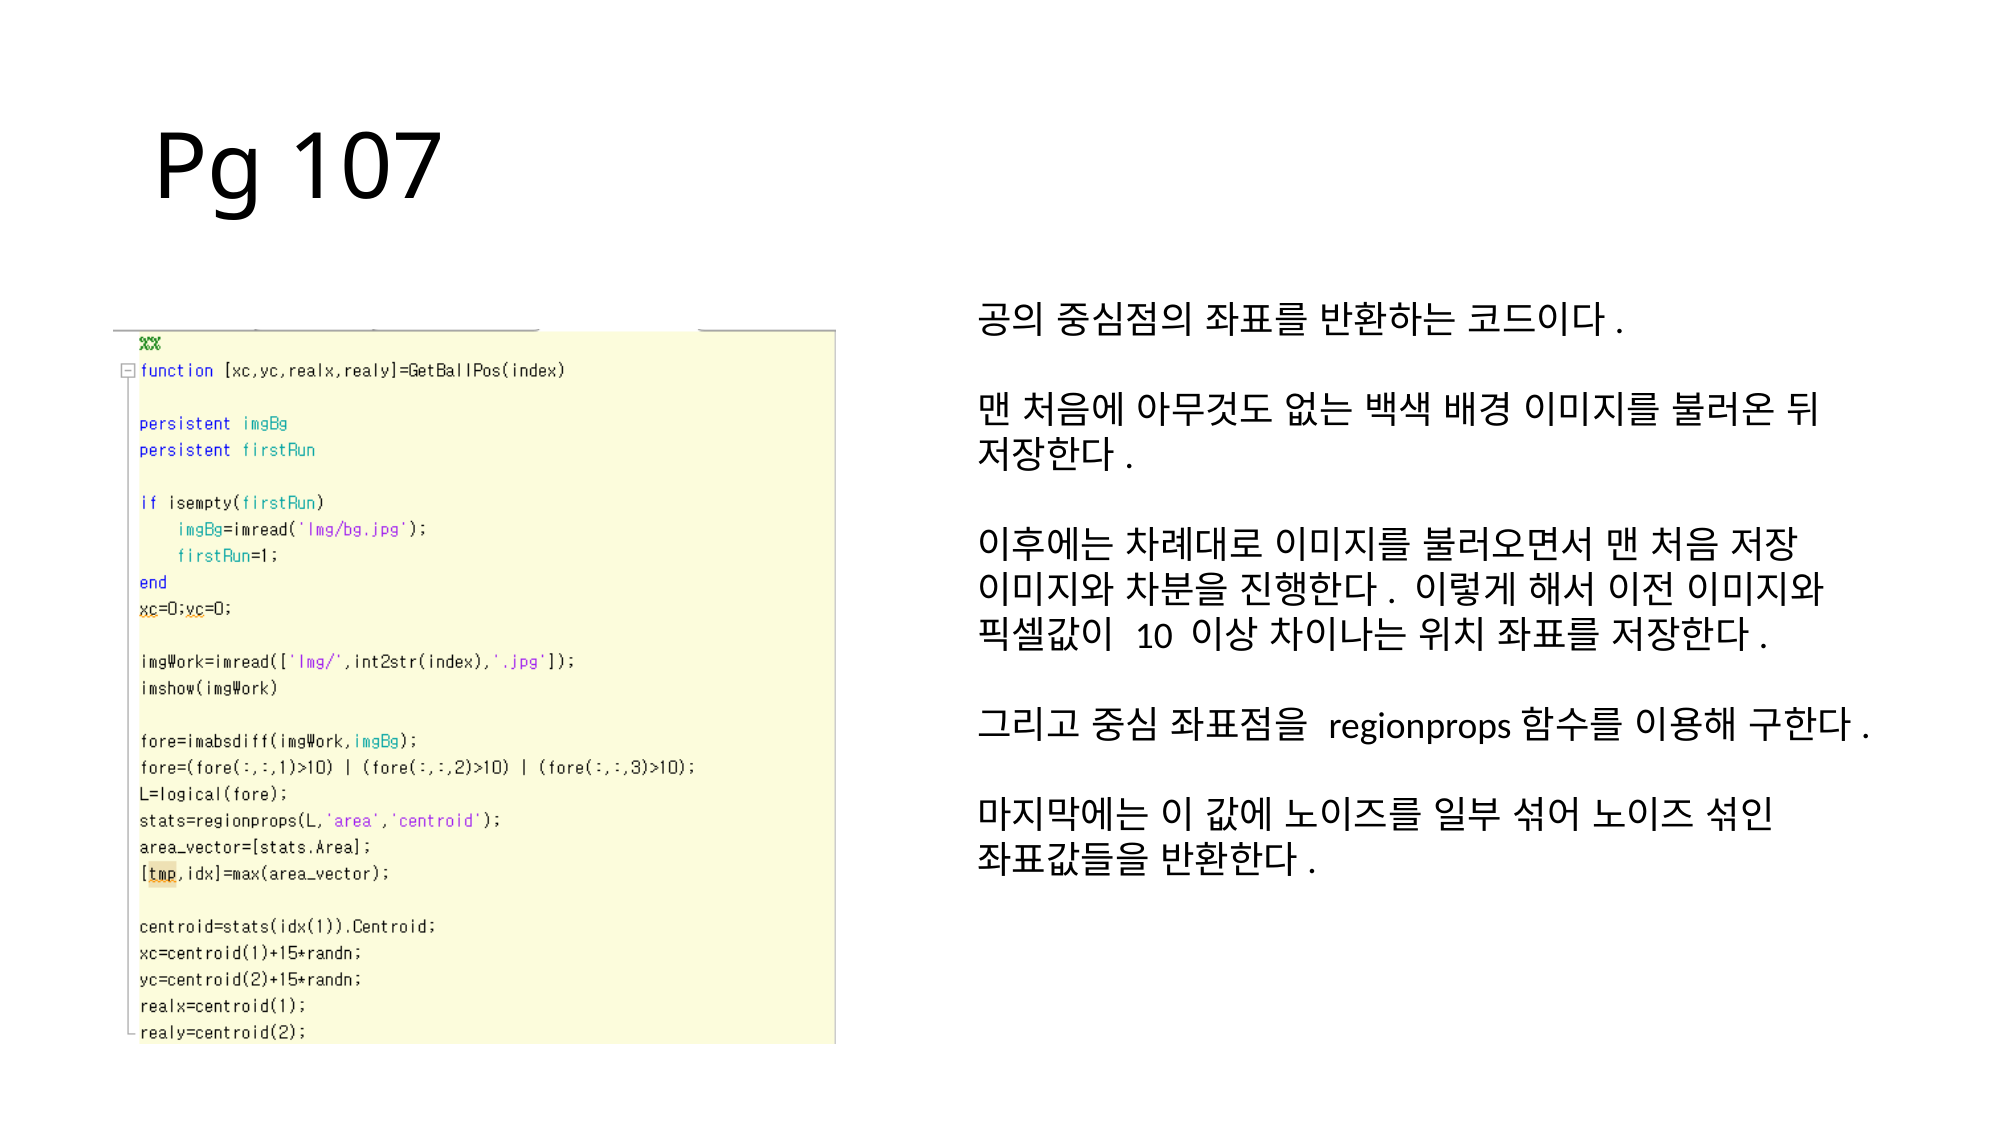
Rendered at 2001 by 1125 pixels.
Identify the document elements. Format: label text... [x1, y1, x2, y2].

text_box 공의 중심점의 좌표를 반환하는 코드이다. 맨 처음에 아무것도 없는 백색 배경 이미지를 불러온 뒤 저장한다. 이후에는 차례대로 이미지를 불러오면서 맨 처음 저장 이미지와 차분을 진행한다. 이렇게 해서 이전 이미지와 픽셀값이 10 이상 차이나는 위치 좌표를 저장한다. 그리고 중심 좌표점을 regionprops함수를 이용해 구한다. 마지막에는 이 값에 노이즈를 일부 섞어 노이즈 섞인 좌표값들을 반환한다. [962, 288, 1929, 889]
title Pg 107 [137, 59, 1863, 278]
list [113, 329, 836, 1044]
